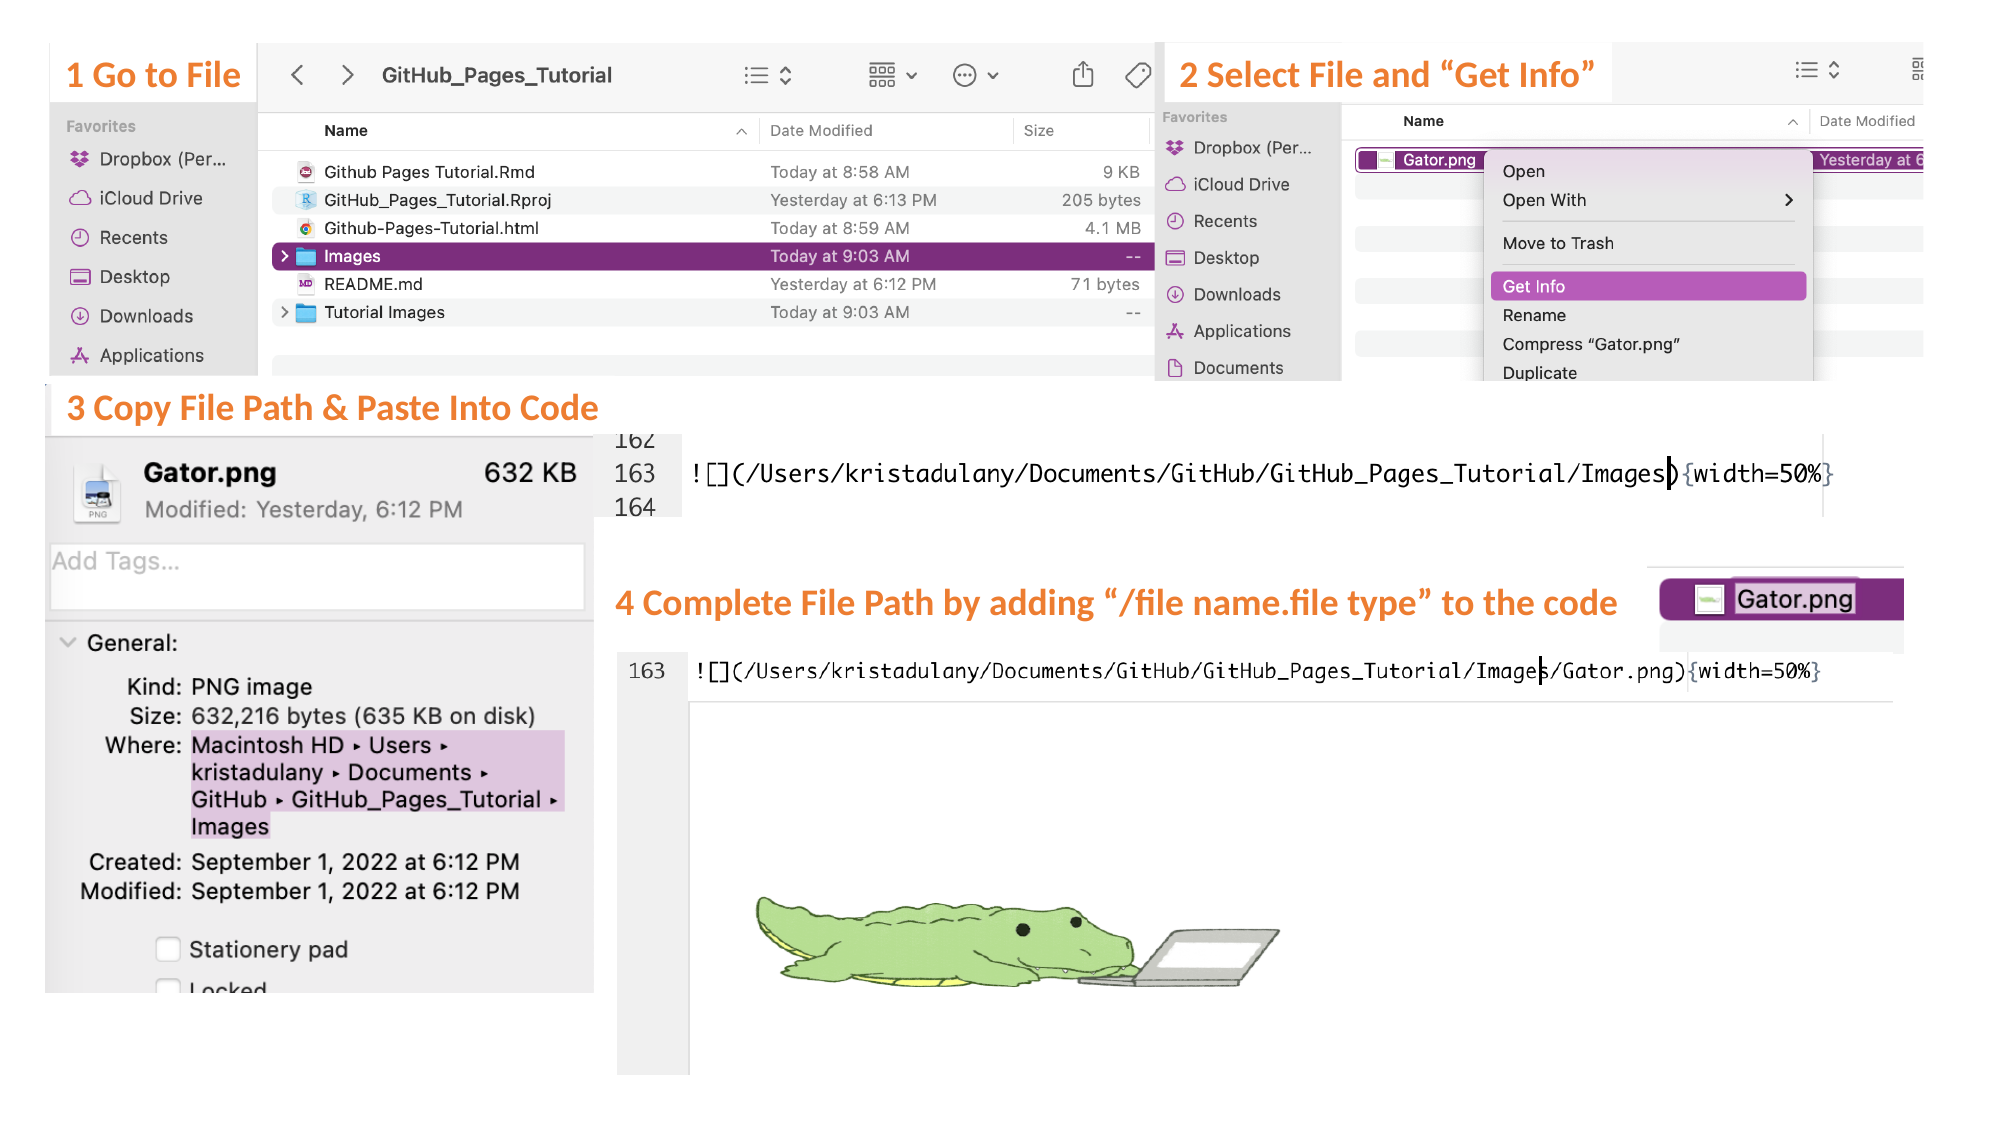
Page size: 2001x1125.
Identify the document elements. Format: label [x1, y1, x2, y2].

text_box [45, 42, 1924, 1075]
